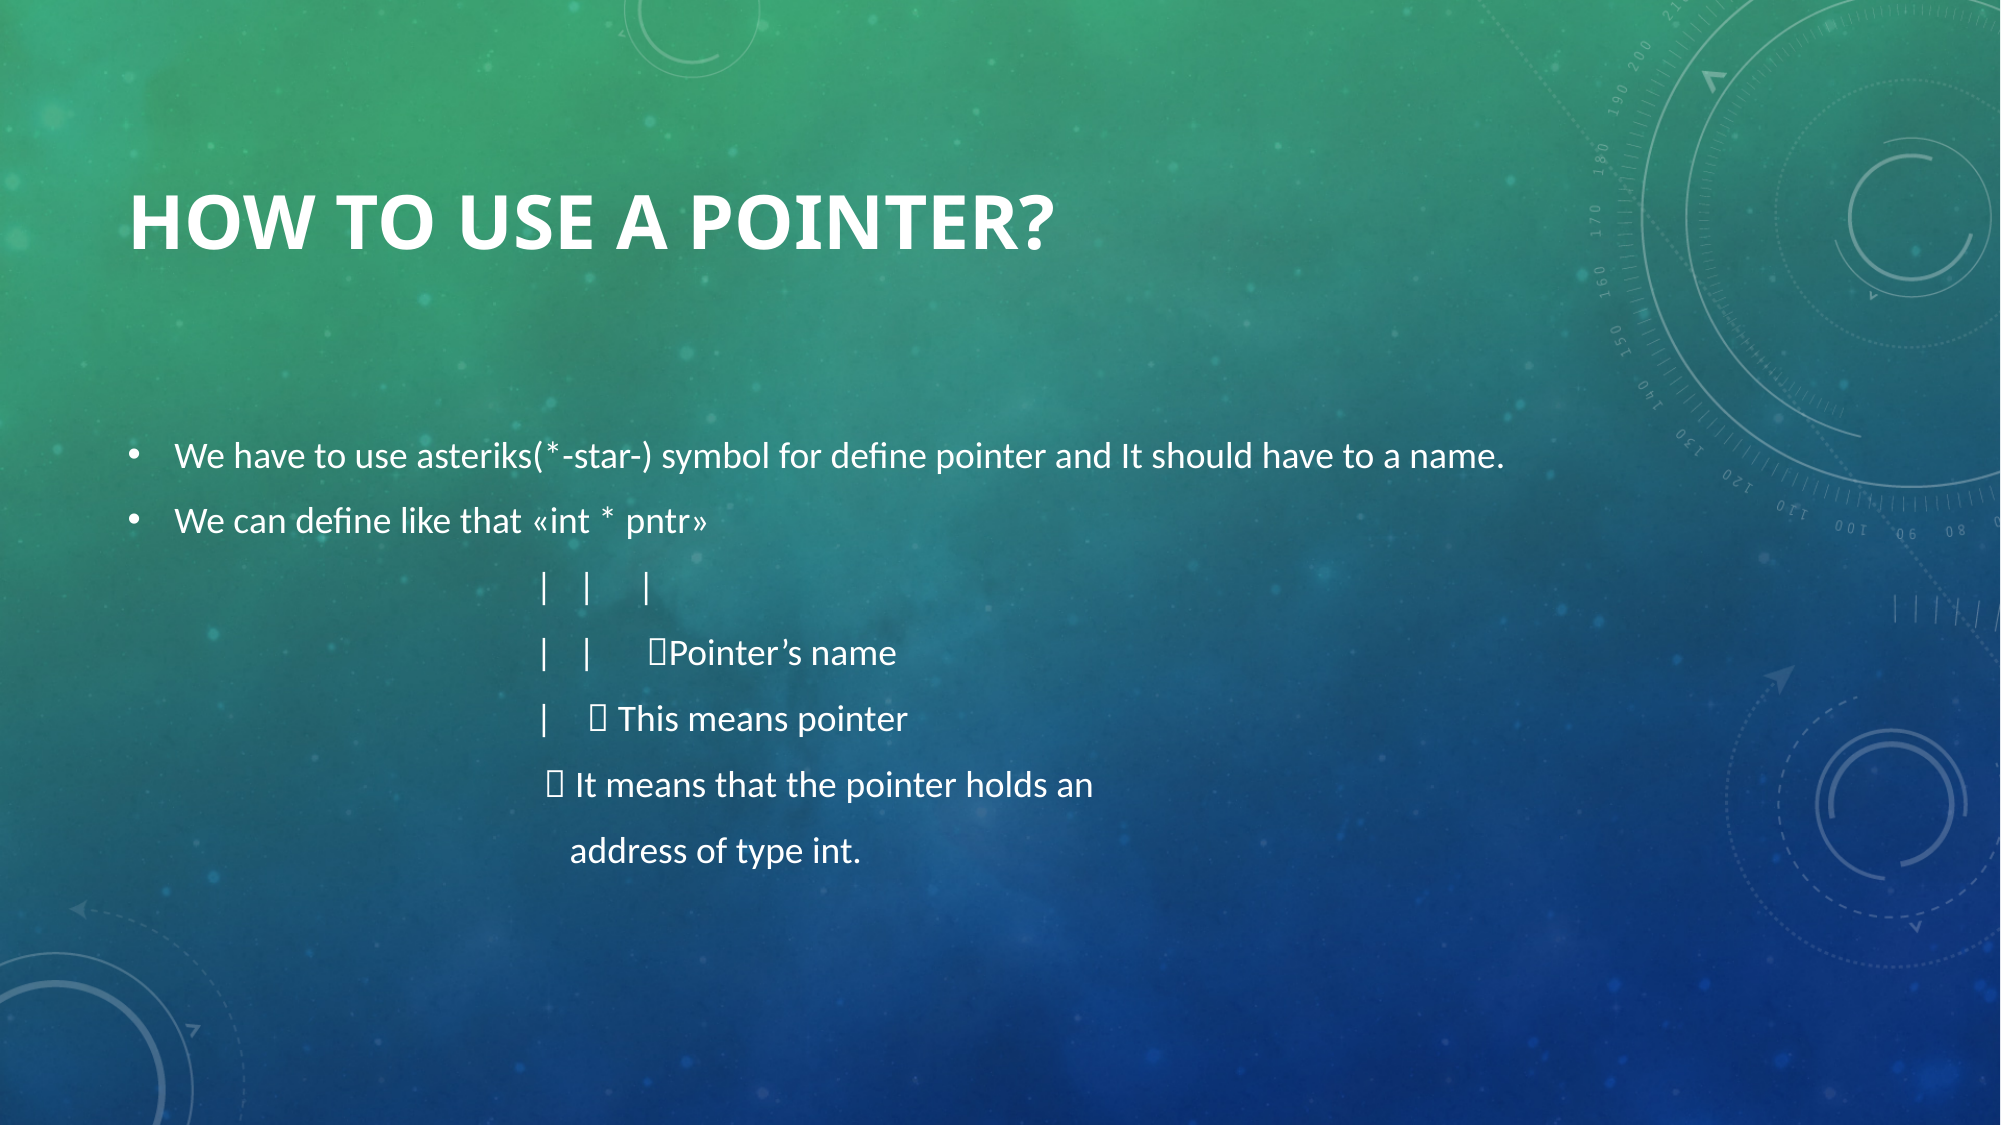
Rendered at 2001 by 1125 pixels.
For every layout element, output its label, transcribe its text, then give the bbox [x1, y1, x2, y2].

picture [0, 0, 2001, 1125]
title How to use a PoInter? [112, 99, 1775, 339]
list We have to use asteriks(*-star-) symbol for define pointer and It should have to a name. We can define like that «int * pntr» | | | | | Pointer’s name |  This means pointer  It means that the pointer holds an address of type int. [112, 351, 1775, 950]
